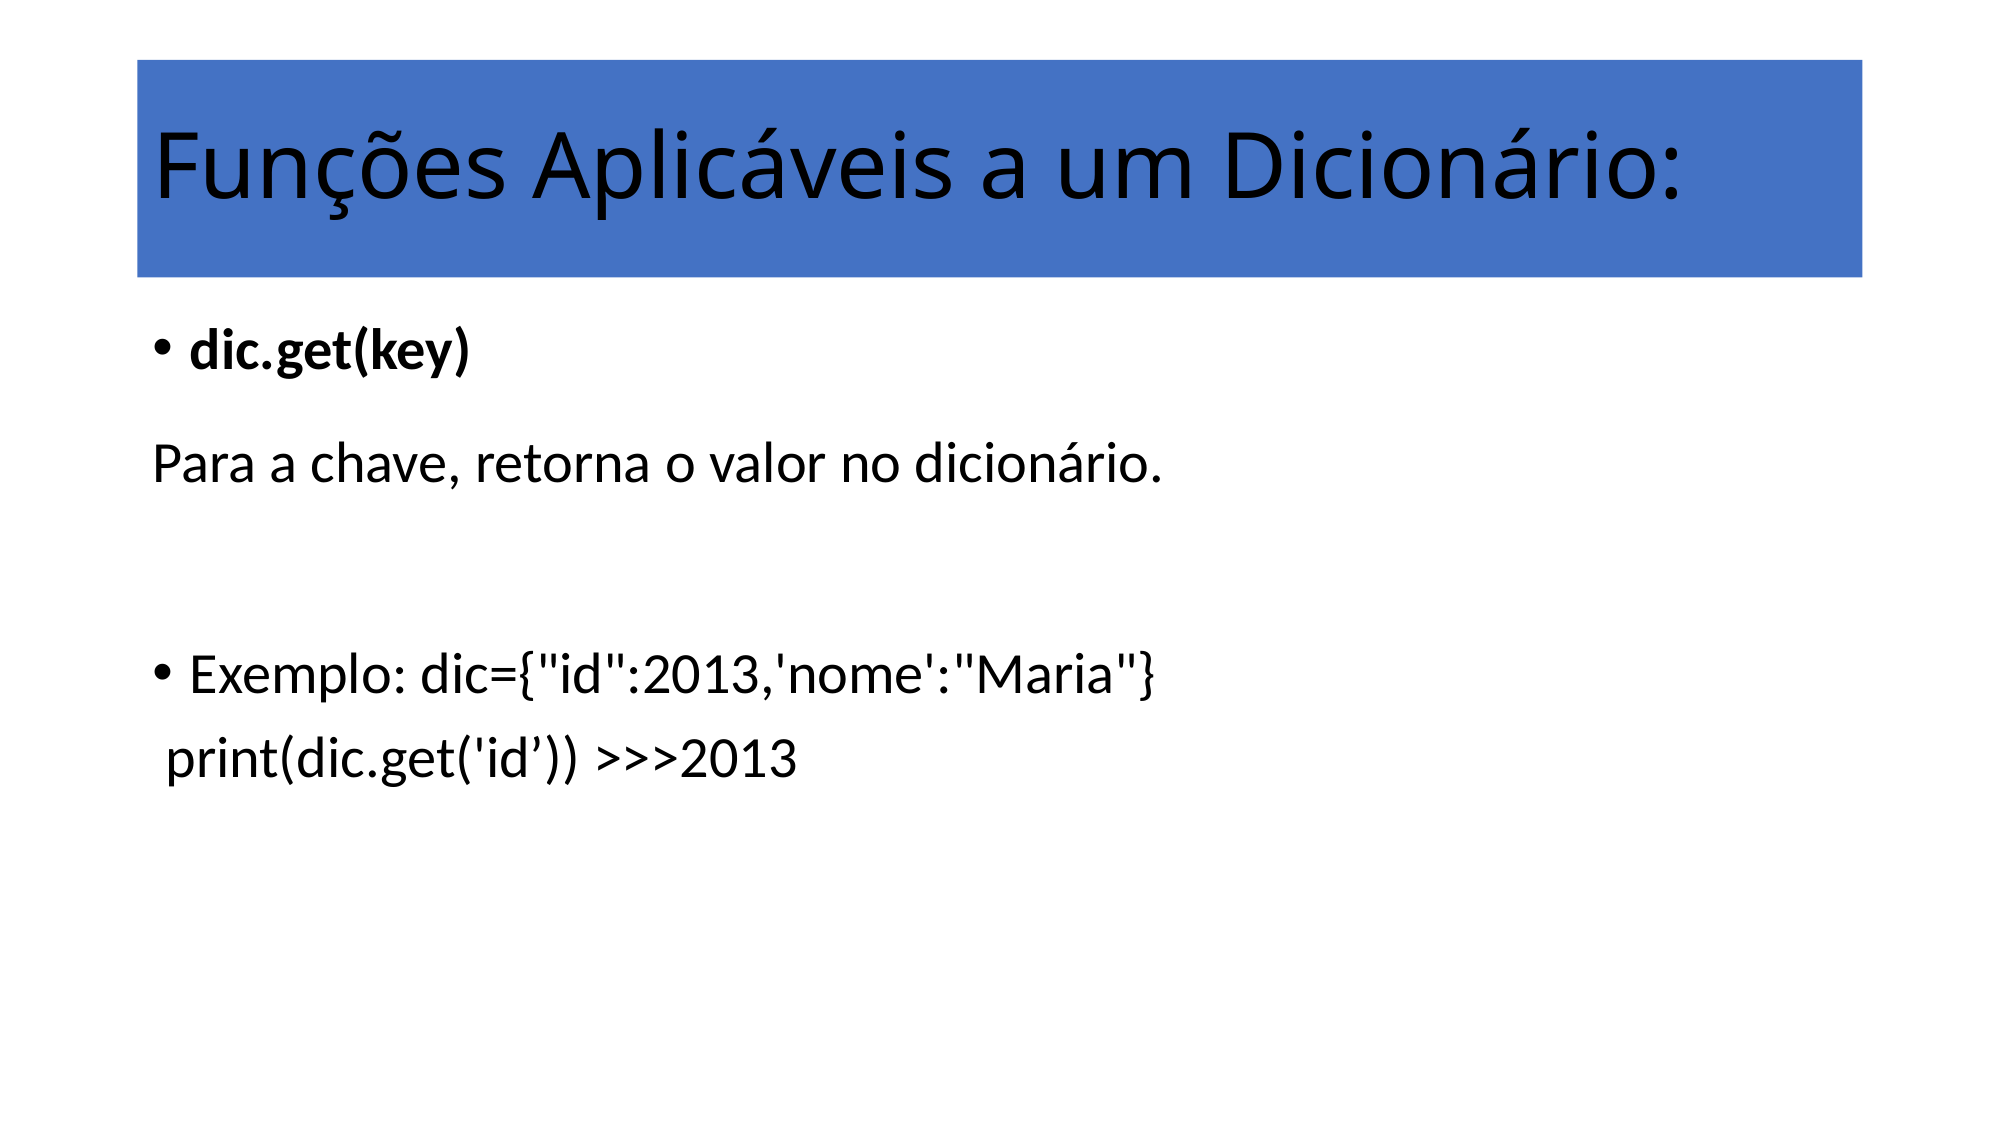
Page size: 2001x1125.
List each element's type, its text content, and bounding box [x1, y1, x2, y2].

title Funções Aplicáveis a um Dicionário: [137, 59, 1863, 278]
list dic.get(key) Para a chave, retorna o valor no dicionário. Exemplo: dic={"id":2013,'nome':"Maria"} print(dic.get('id’)) >>>2013 [137, 299, 1863, 1014]
